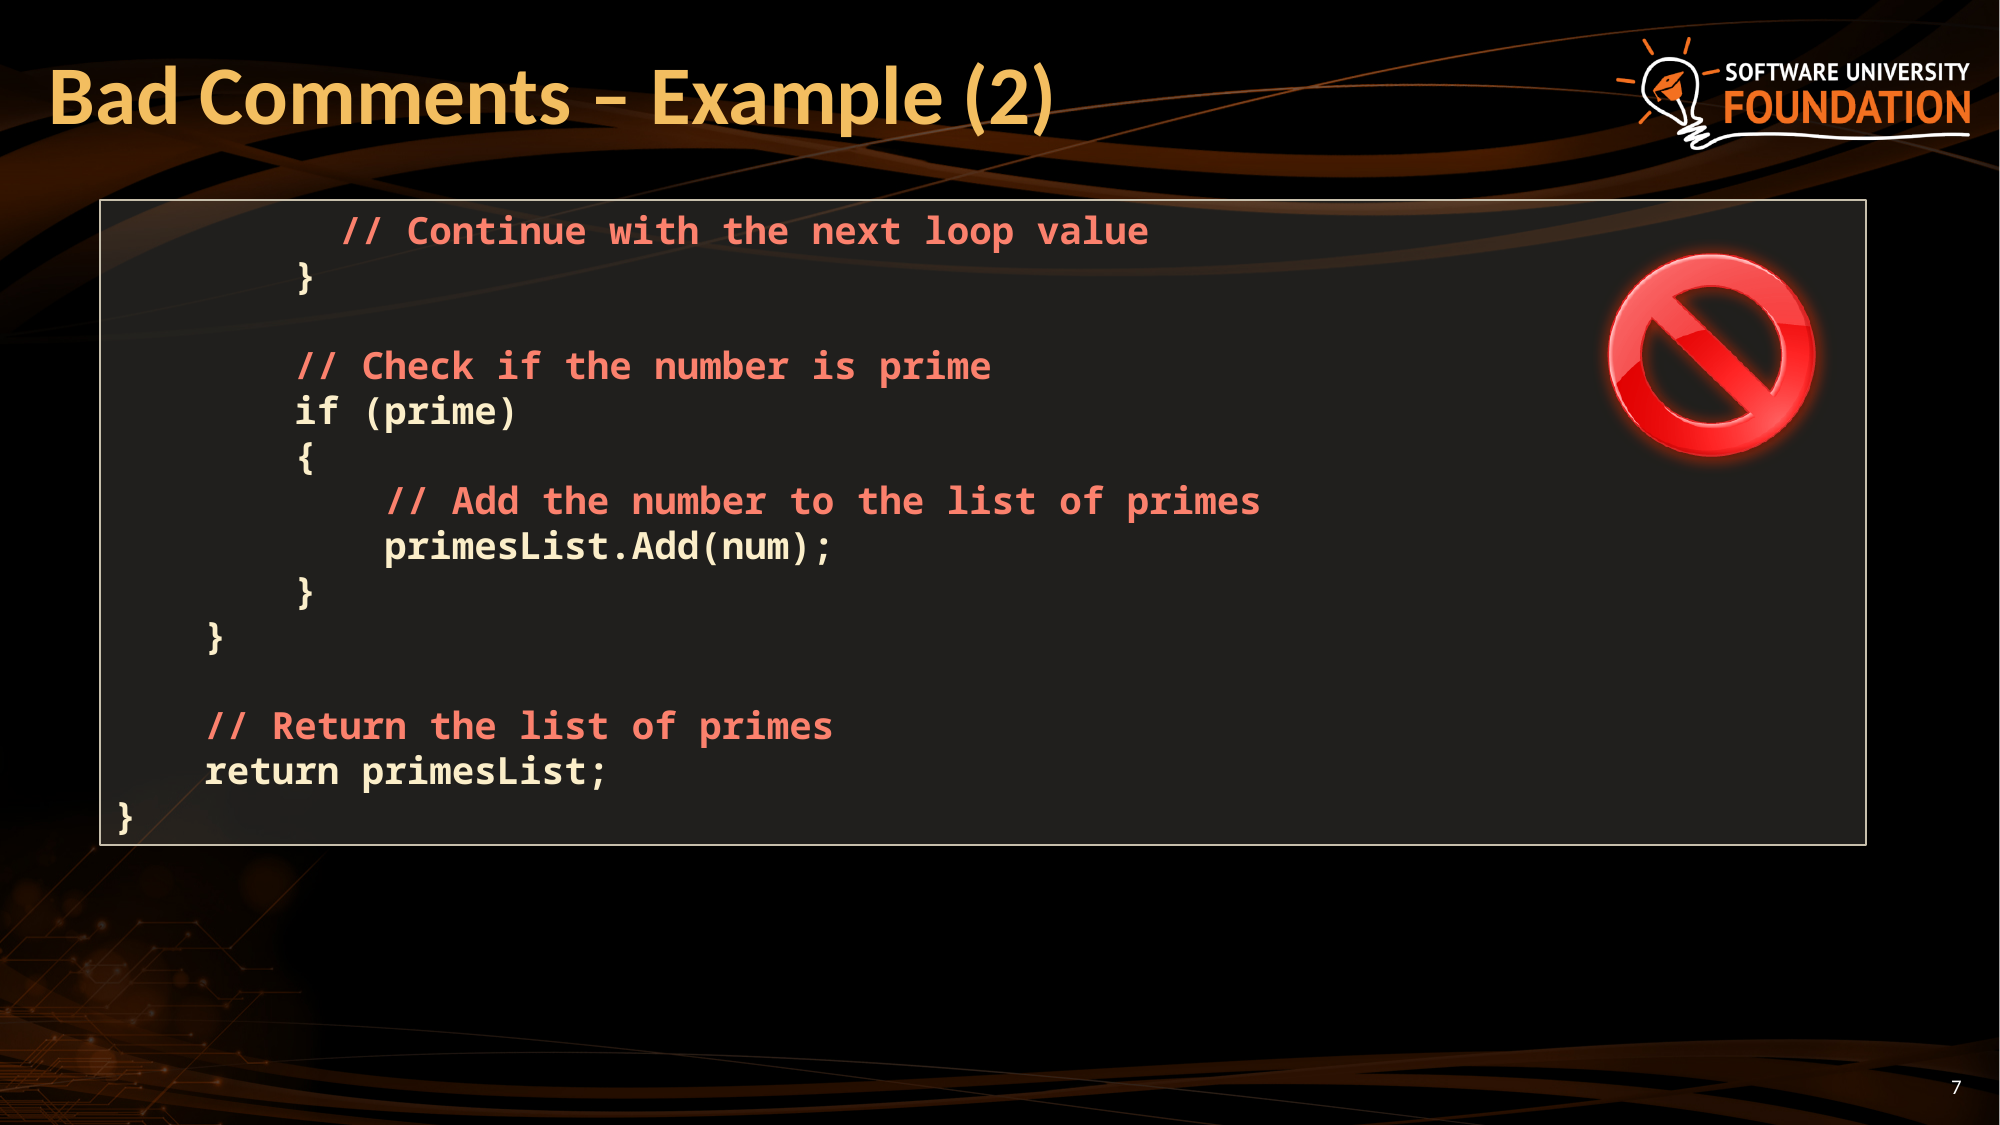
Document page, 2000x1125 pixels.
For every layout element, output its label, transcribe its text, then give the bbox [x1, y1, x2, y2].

title Bad Comments – Example (2) [30, 6, 1602, 189]
slide_number 7 [1897, 1070, 1968, 1103]
picture [0, 0, 2000, 1125]
text_box // Continue with the next loop value } // Check if the number is prime if (prime) { // Add the number to the list of primes primesList.Add(num); } } // Return the list of primes return primesList; } [99, 199, 1866, 845]
